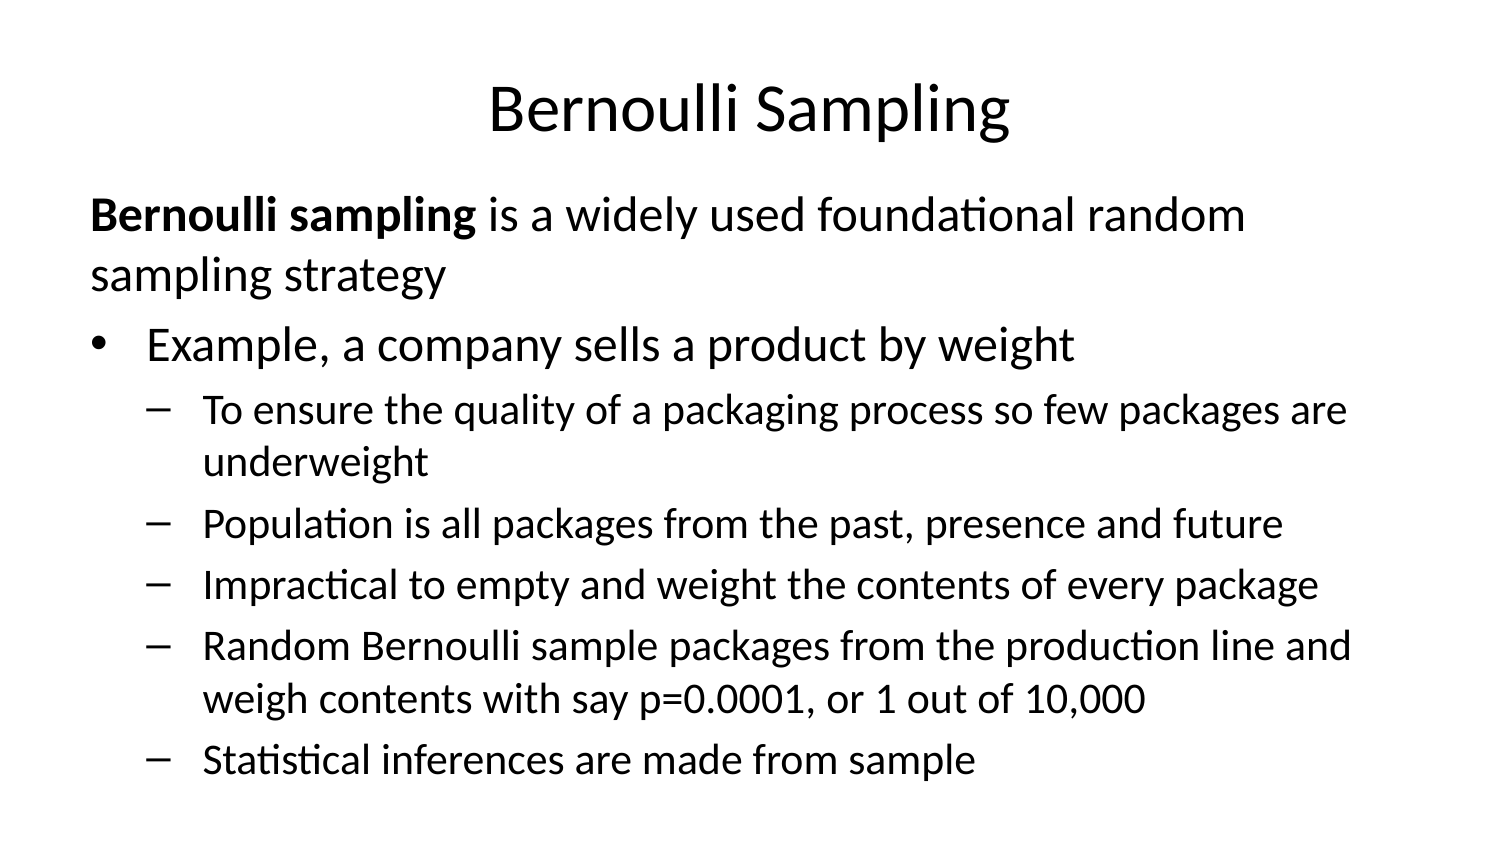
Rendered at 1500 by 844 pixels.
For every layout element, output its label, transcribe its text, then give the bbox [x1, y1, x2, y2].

list Bernoulli sampling is a widely used foundational random sampling strategy Example, a company sells a product by weight To ensure the quality of a packaging process so few packages are underweight Population is all packages from the past, presence and future Impractical to empty and weight the contents of every package Random Bernoulli sample packages from the production line and weigh contents with say p=0.0001, or 1 out of 10,000 Statistical inferences are made from sample [75, 174, 1425, 810]
title Bernoulli Sampling [75, 33, 1425, 174]
